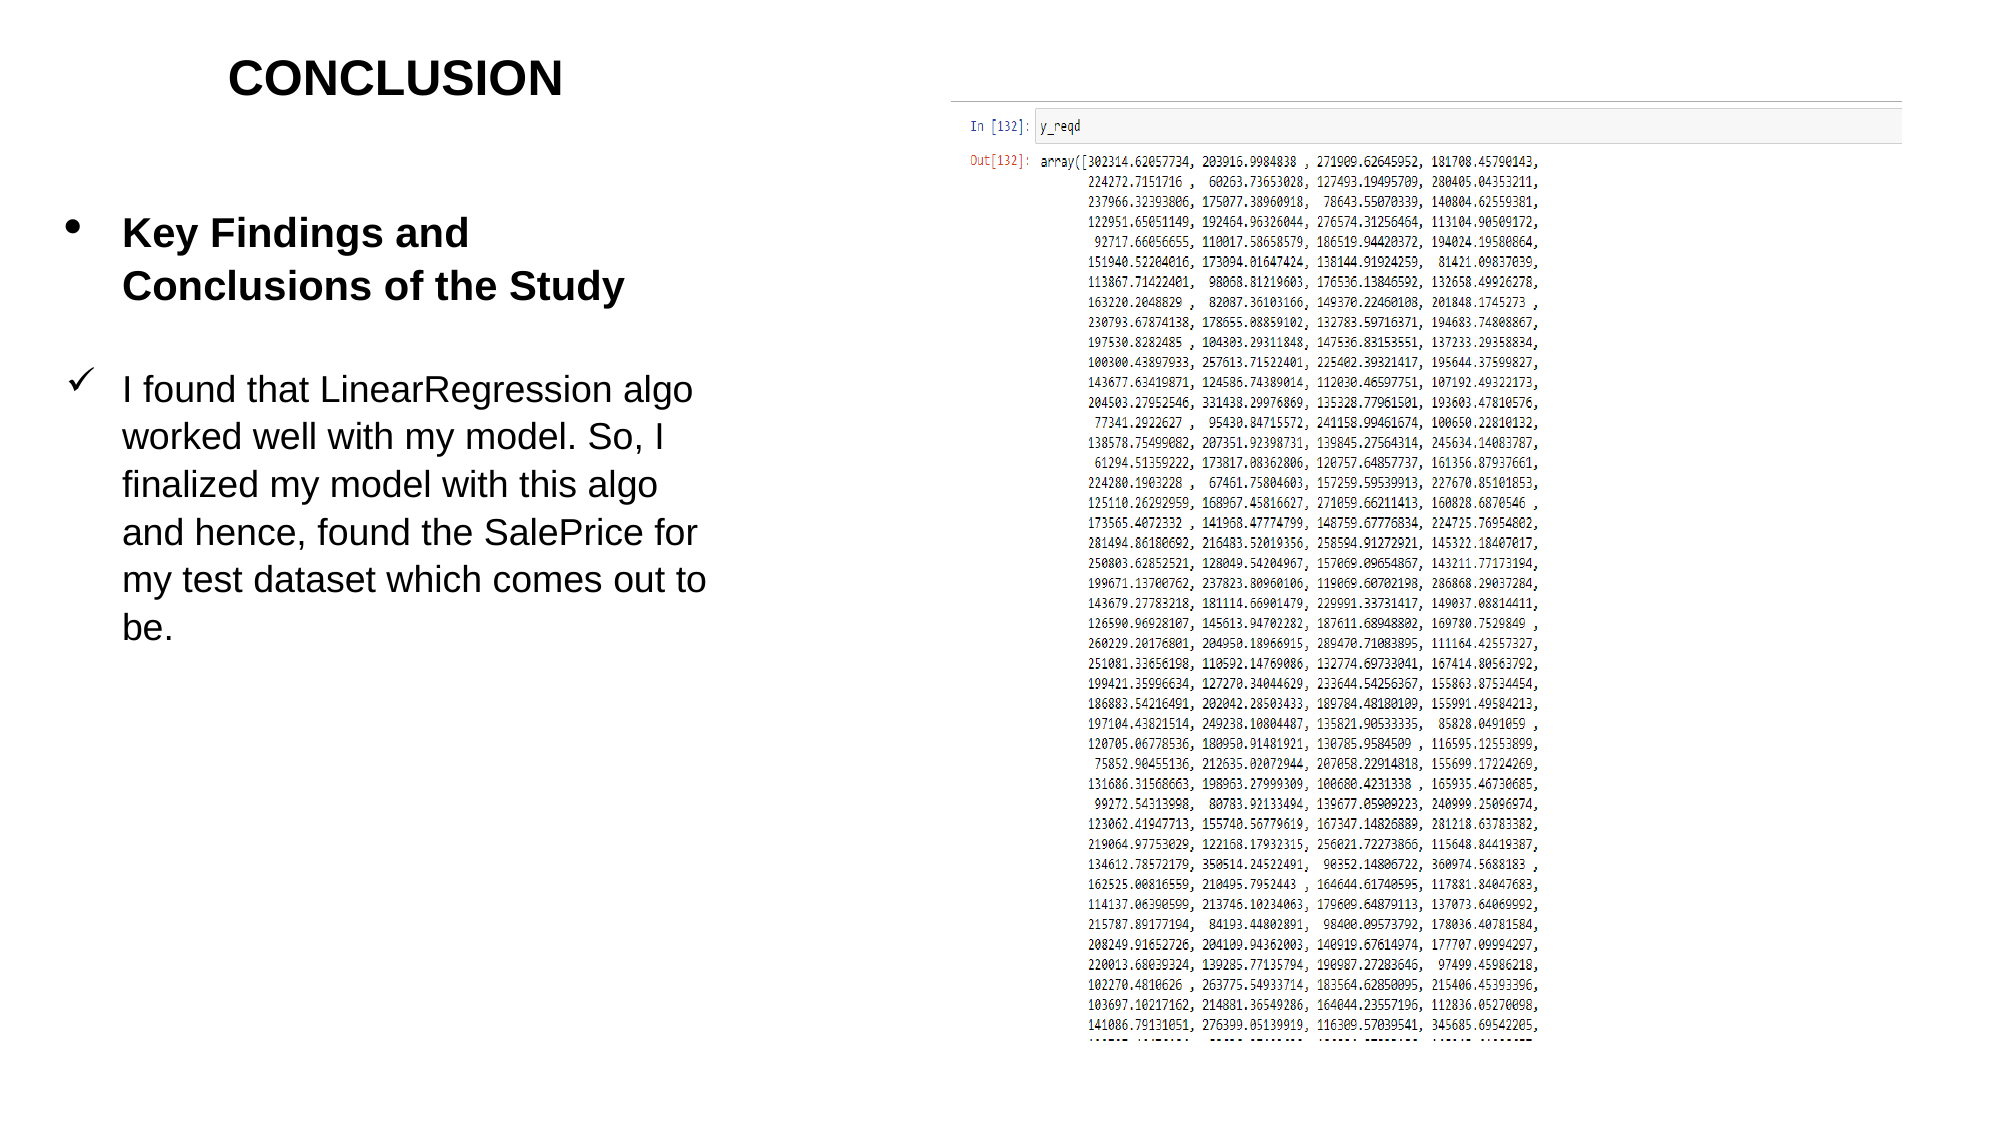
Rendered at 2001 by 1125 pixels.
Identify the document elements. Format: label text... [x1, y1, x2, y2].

picture [950, 101, 1902, 1041]
text_box CONCLUSION Key Findings and Conclusions of the Study I found that LinearRegression algo worked well with my model. So, I finalized my model with this algo and hence, found the SalePrice for my test dataset which comes out to be. [51, 34, 741, 656]
